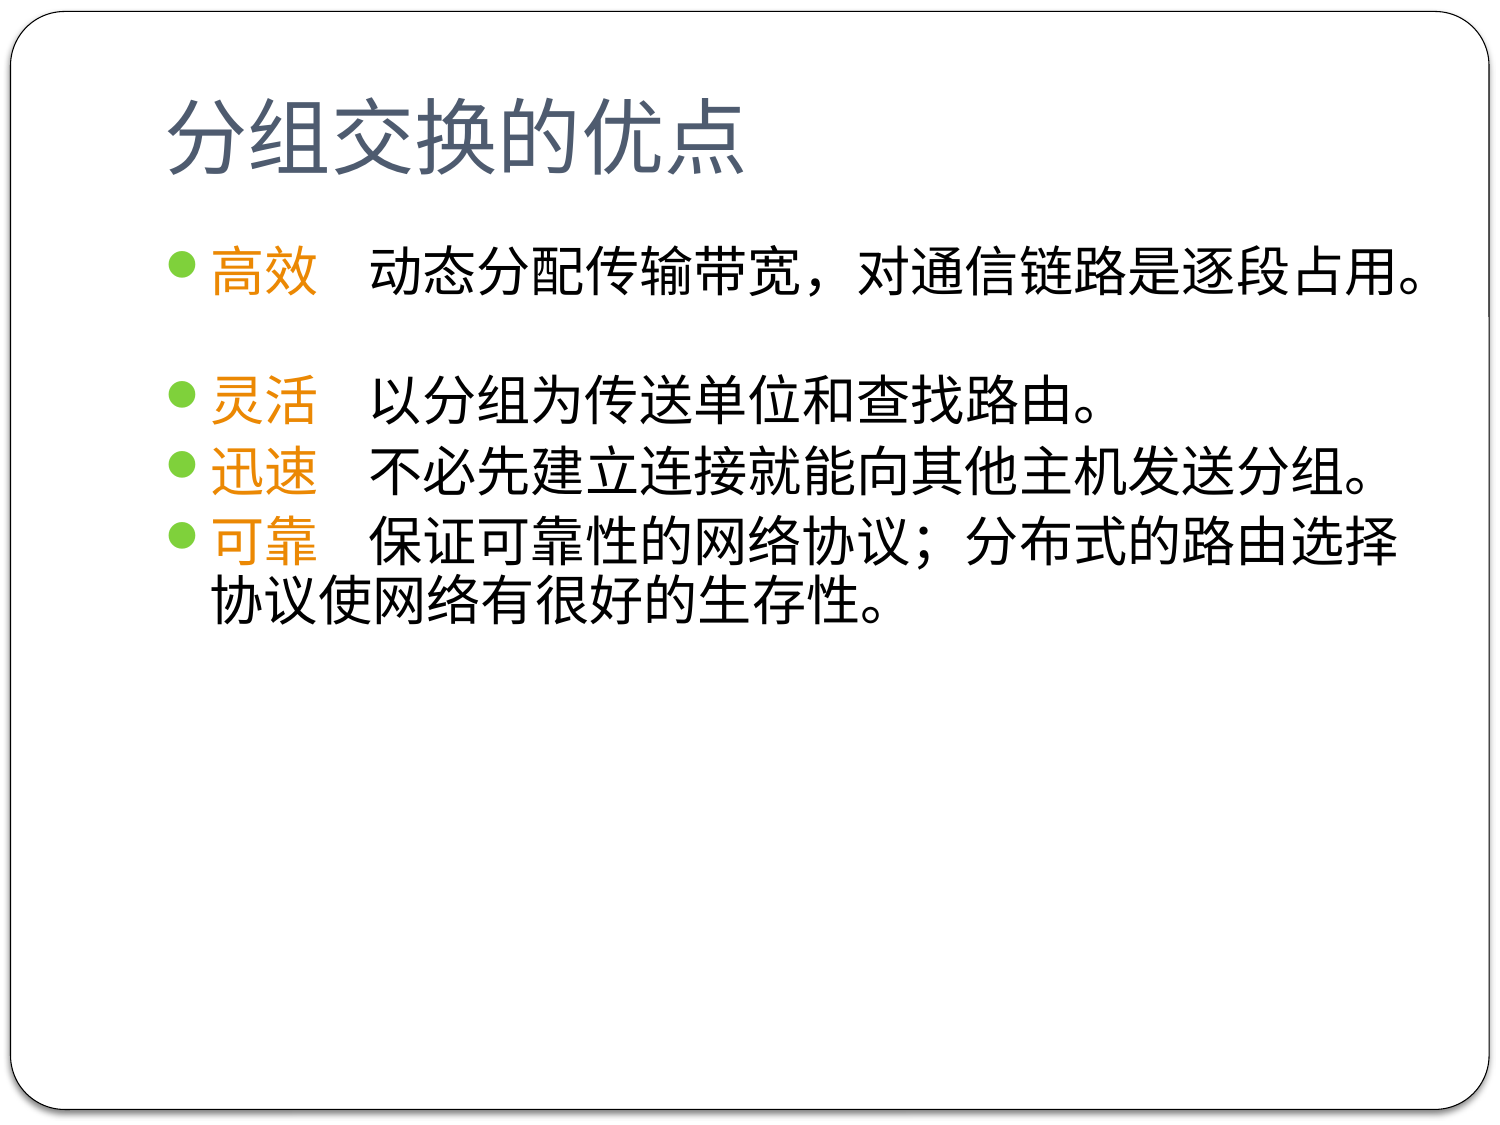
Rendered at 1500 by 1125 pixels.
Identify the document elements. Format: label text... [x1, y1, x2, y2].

list 高效 动态分配传输带宽，对通信链路是逐段占用。 灵活 以分组为传送单位和查找路由。 迅速 不必先建立连接就能向其他主机发送分组。 可靠 保证可靠性的网络协议；分布式的路由选择协议使网络有很好的生存性。 [150, 237, 1425, 988]
title 分组交换的优点 [150, 45, 1425, 233]
